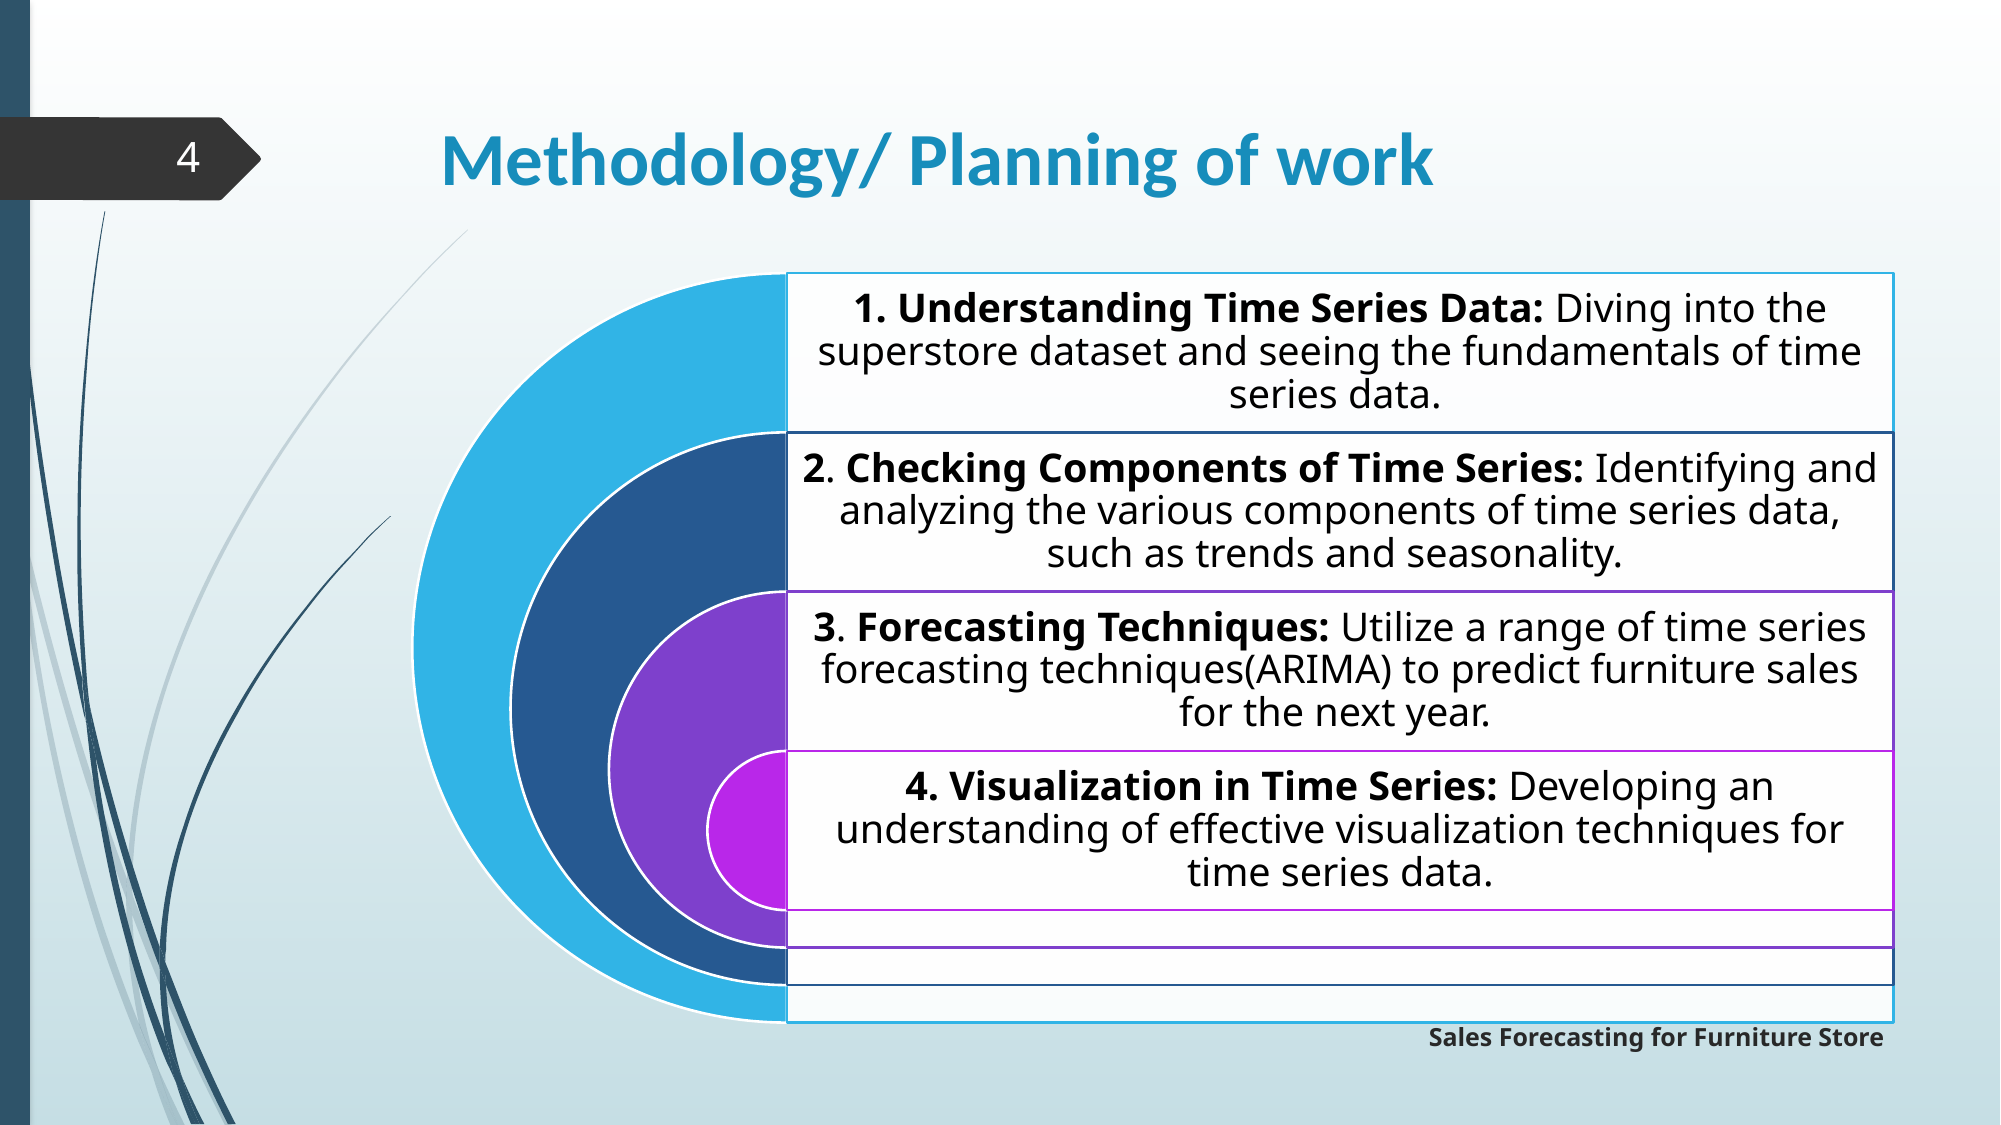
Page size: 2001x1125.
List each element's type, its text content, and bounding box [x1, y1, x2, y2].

footer Sales Forecasting for Furniture Store [424, 1006, 1907, 1067]
title Methodology/ Planning of work [425, 102, 1888, 272]
slide_number 4 [87, 129, 216, 190]
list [411, 272, 1894, 1023]
